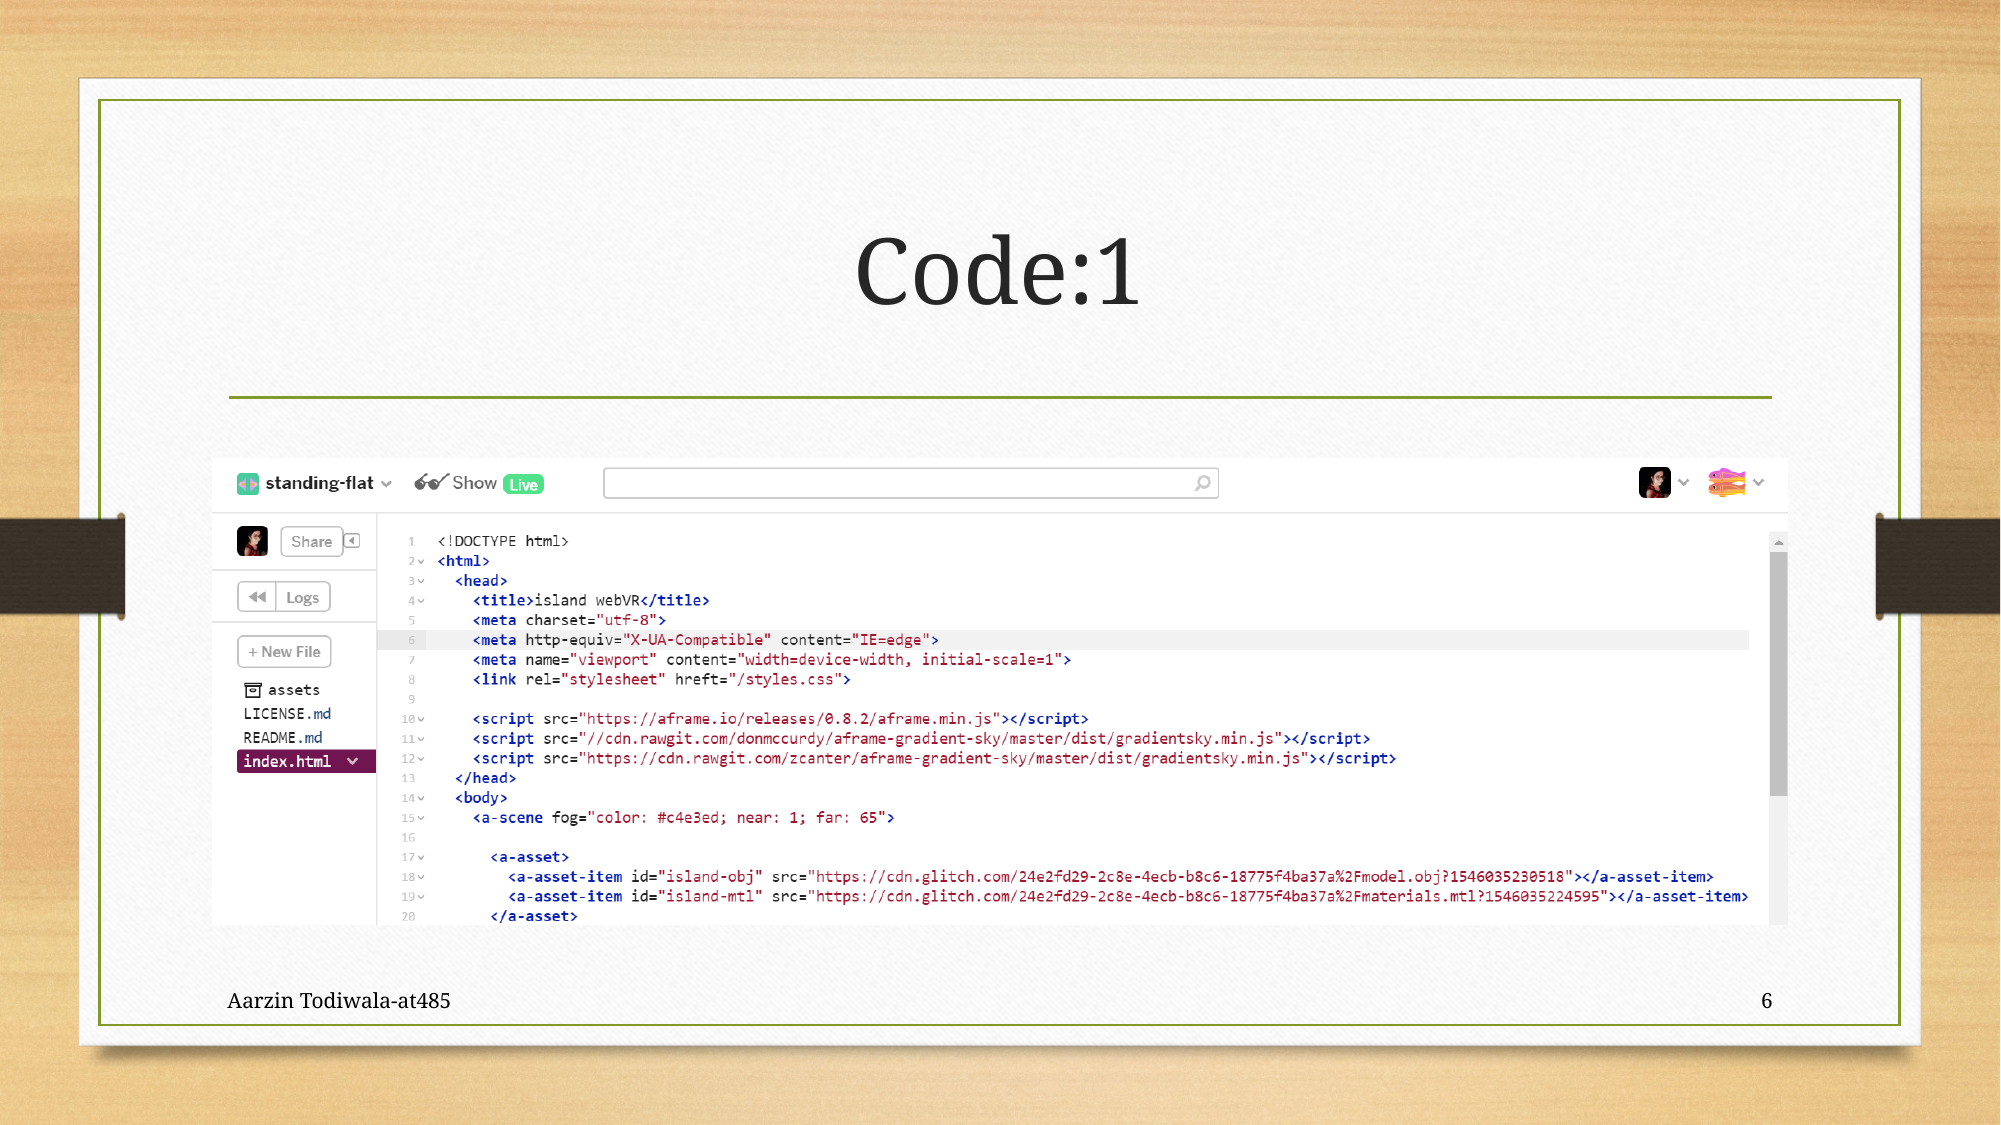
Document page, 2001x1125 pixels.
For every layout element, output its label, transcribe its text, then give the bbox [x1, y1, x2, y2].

picture [0, 0, 2001, 1125]
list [212, 458, 1788, 925]
footer Aarzin Todiwala-at485 [212, 979, 1411, 1025]
slide_number 6 [1698, 979, 1788, 1025]
title Code:1 [212, 161, 1788, 375]
